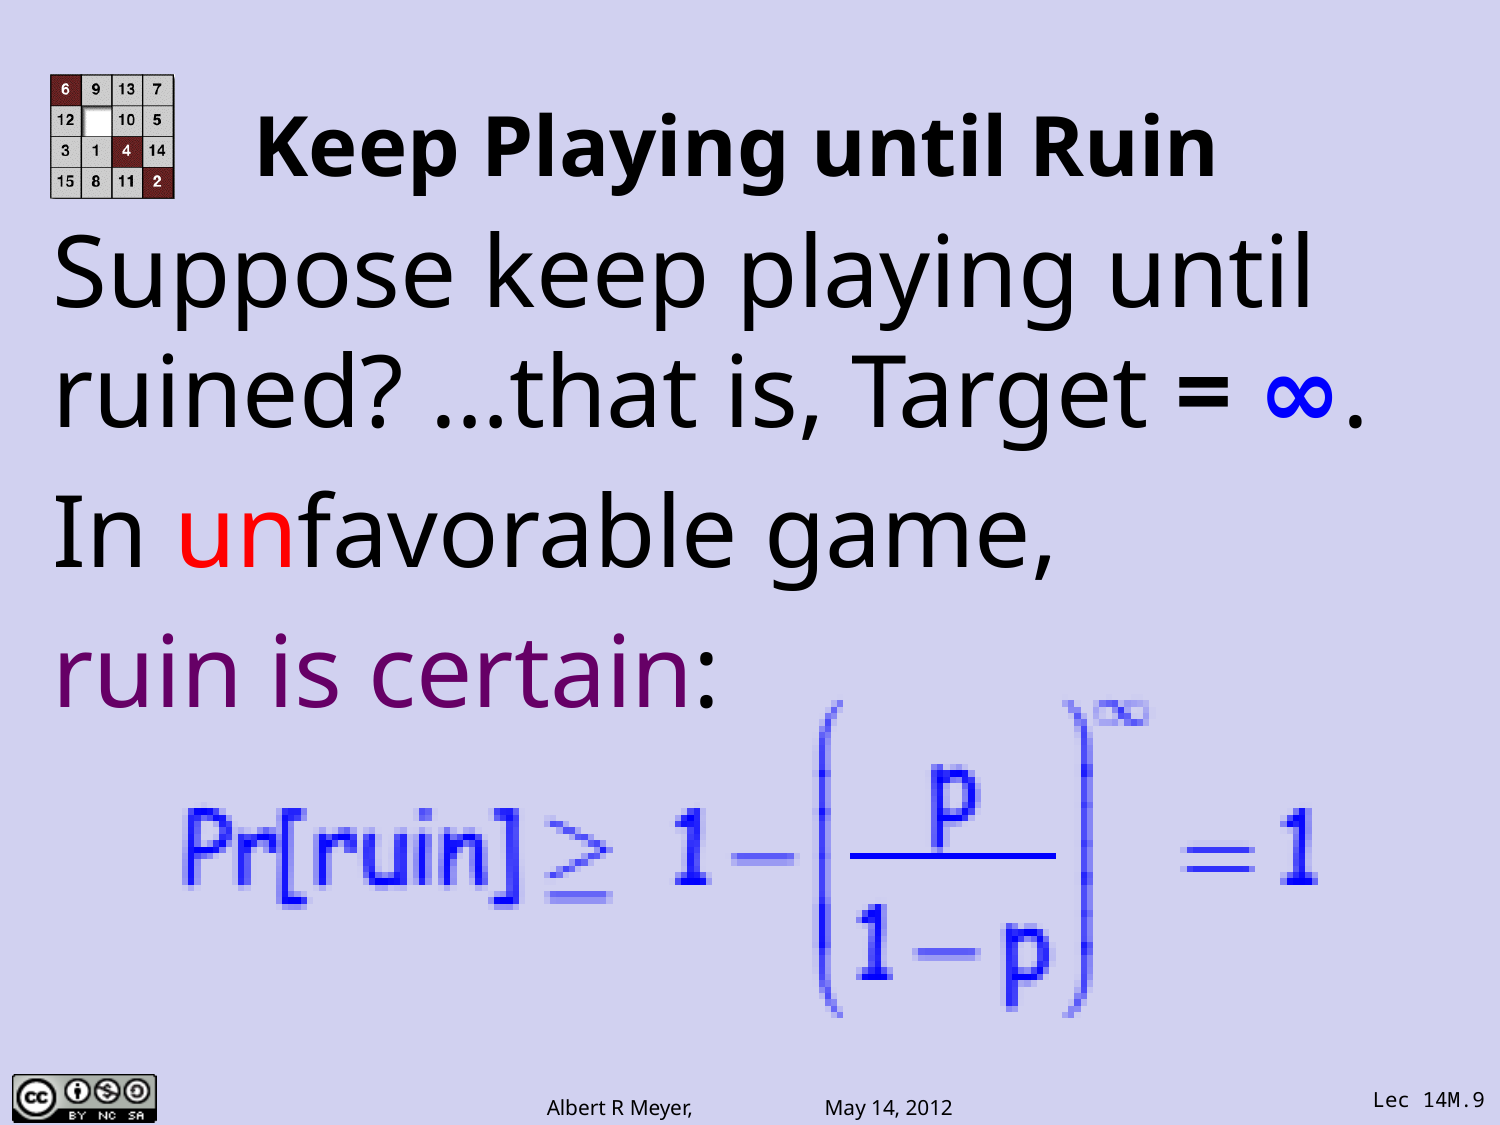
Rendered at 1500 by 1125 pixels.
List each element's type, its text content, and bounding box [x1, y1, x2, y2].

picture [50, 74, 175, 199]
slide_number Lec 14M.9 [1312, 1079, 1500, 1125]
title Keep Playing until Ruin [236, 49, 1238, 199]
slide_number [455, 1086, 1044, 1125]
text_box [170, 637, 1326, 1026]
picture [12, 1074, 157, 1123]
list Suppose keep playing until ruined? …that is, Target = ∞. In unfavorable game, ruin is certain: [37, 199, 1500, 788]
